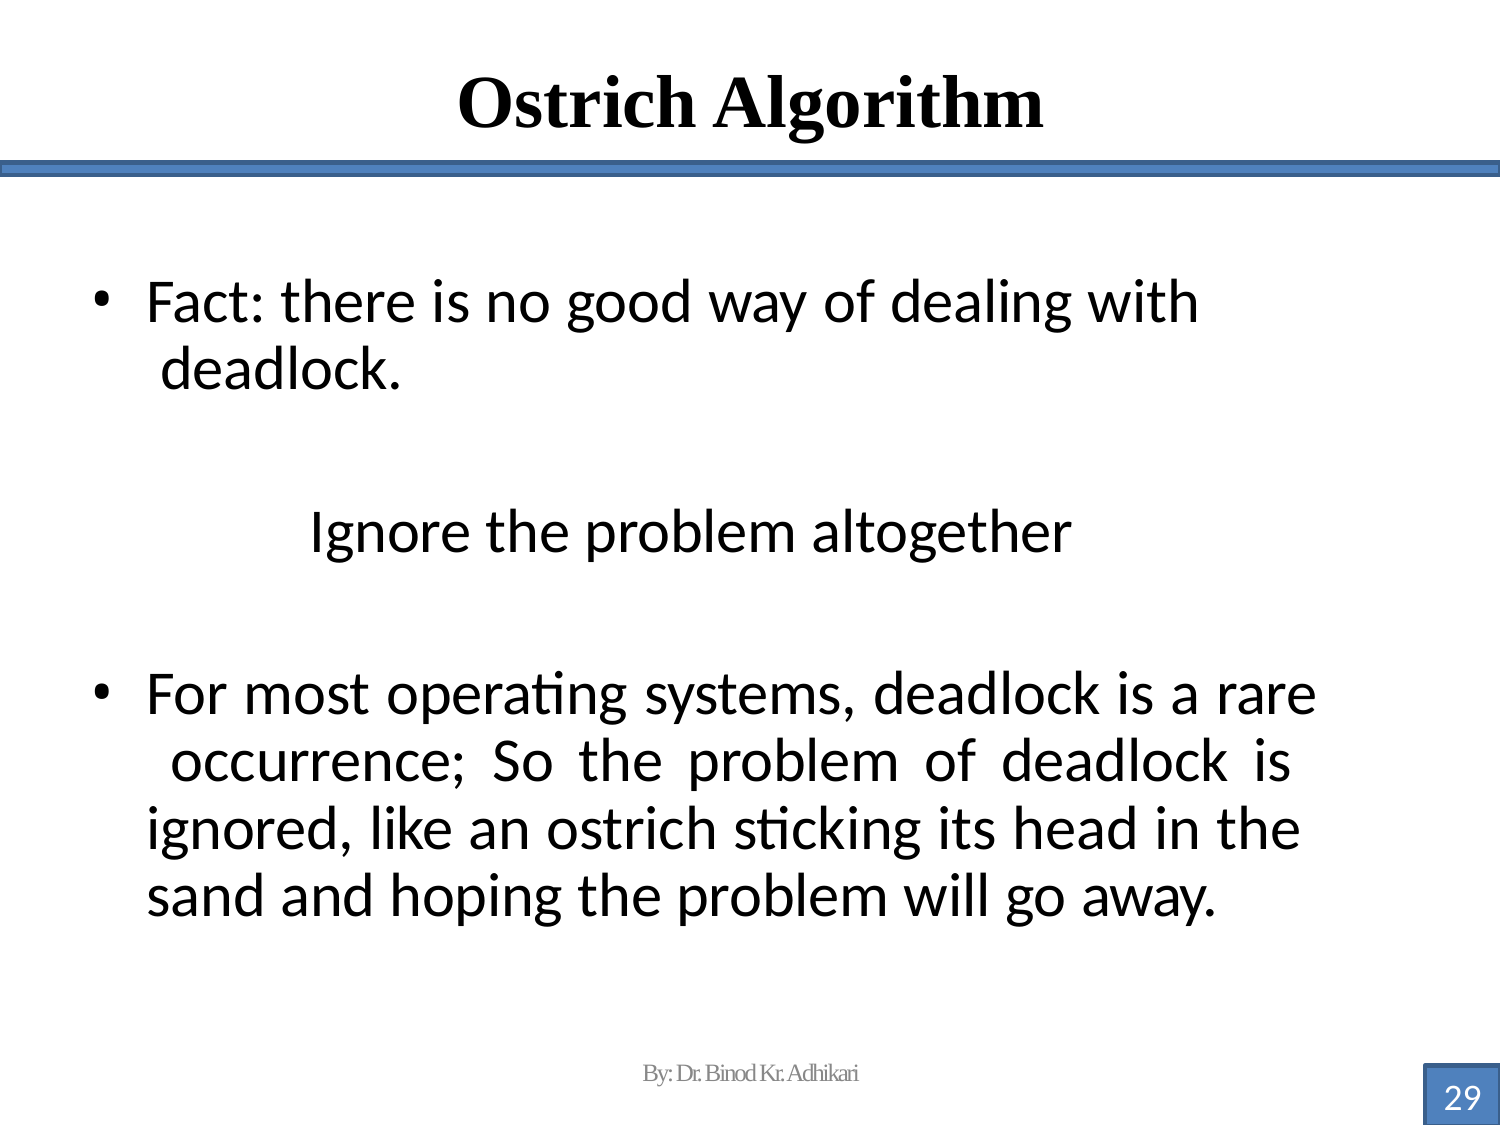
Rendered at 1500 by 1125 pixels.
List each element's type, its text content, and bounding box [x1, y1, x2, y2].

footer By: Dr. Binod Kr. Adhikari [541, 1060, 959, 1087]
title Ostrich Algorithm [419, 50, 1082, 241]
text_box Fact: there is no good way of dealing with deadlock. Ignore the problem altogether For most operating systems, deadlock is a rare occurrence; So the problem of deadlock is ignored, like an ostrich sticking its head in the sand and hoping the problem will go away. [87, 256, 1318, 931]
